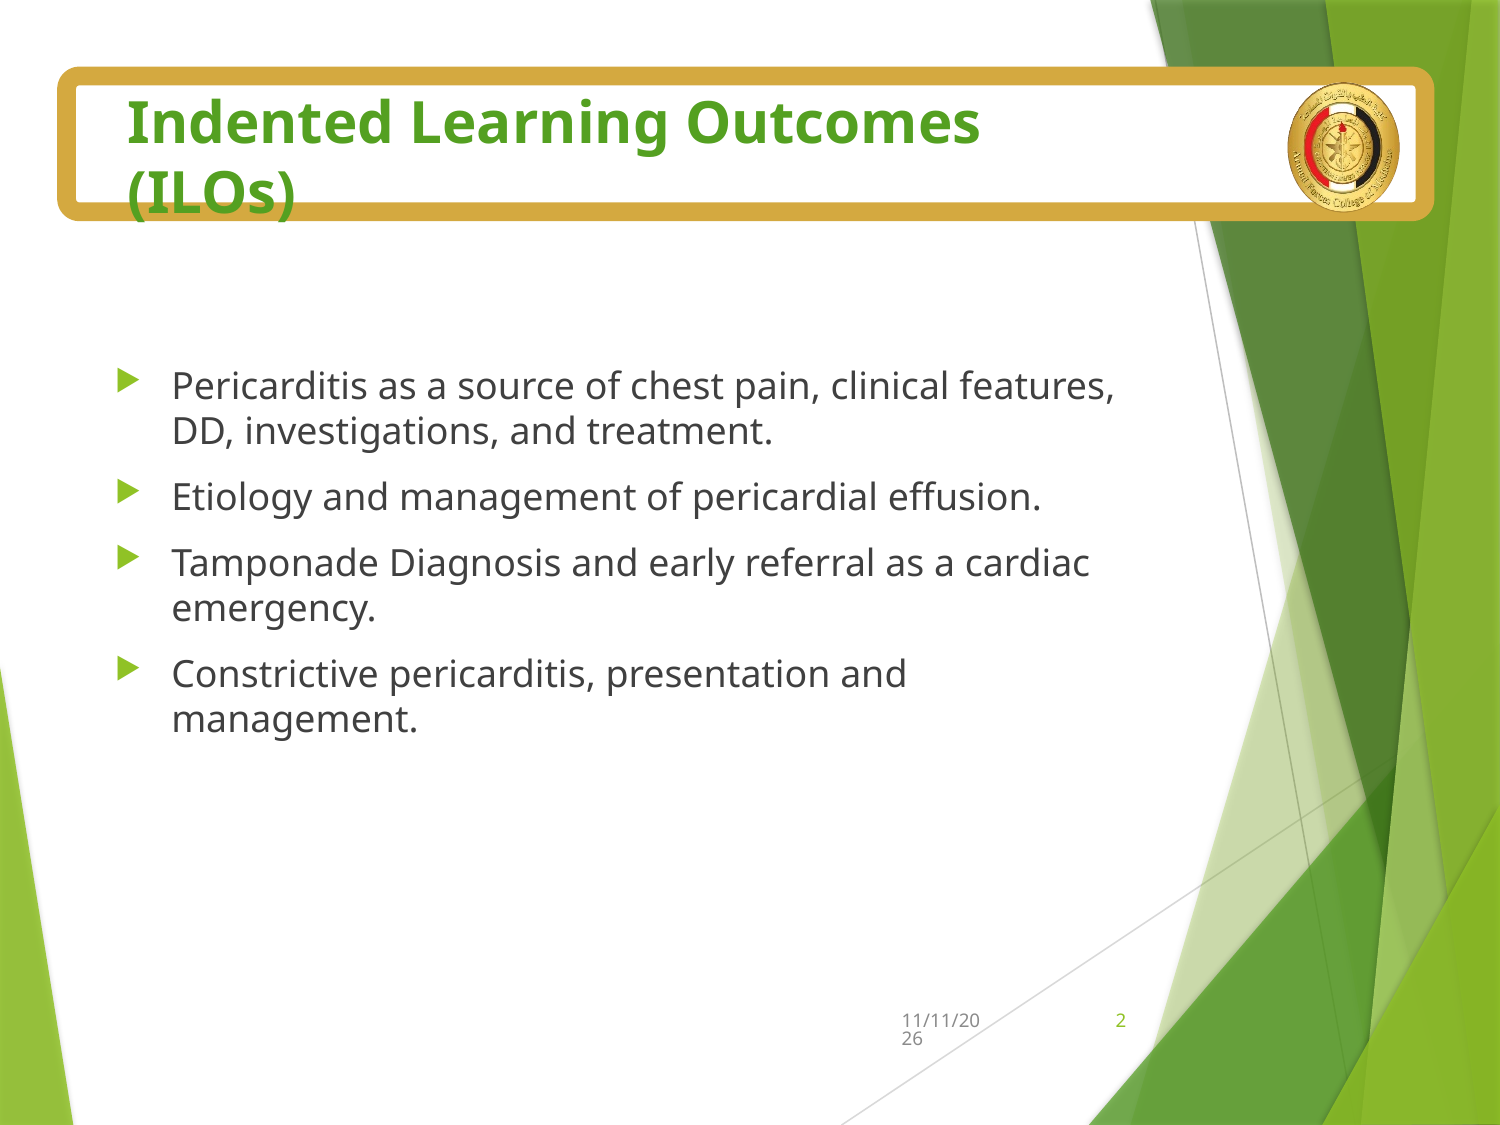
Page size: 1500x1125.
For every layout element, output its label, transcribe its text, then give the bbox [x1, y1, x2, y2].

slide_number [886, 991, 999, 1051]
slide_number 2 [1057, 991, 1142, 1051]
title Indented Learning Outcomes (ILOs) [112, 77, 1154, 295]
list Pericarditis as a source of chest pain, clinical features, DD, investigations, and treatment. Etiology and management of pericardial effusion. Tamponade Diagnosis and early referral as a cardiac emergency. Constrictive pericarditis, presentation and management. [99, 354, 1142, 992]
picture [1287, 82, 1400, 213]
